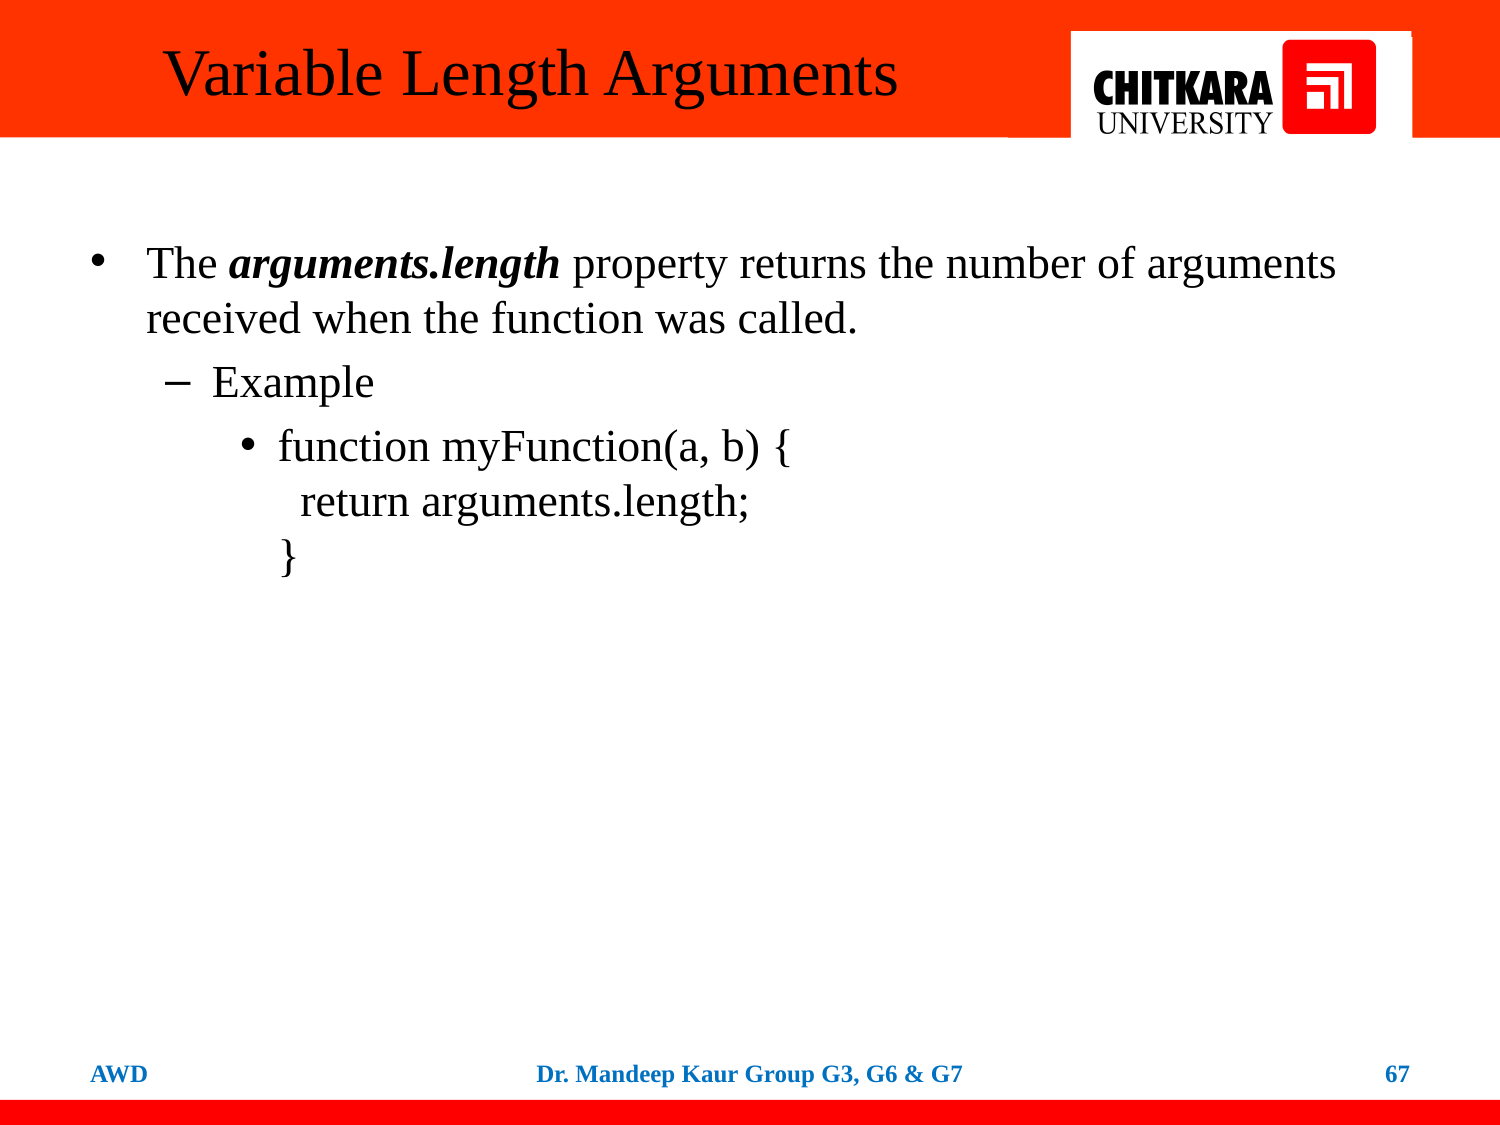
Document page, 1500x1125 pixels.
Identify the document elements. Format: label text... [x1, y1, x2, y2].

list The arguments.length property returns the number of arguments received when the function was called. Example function myFunction(a, b) { return arguments.length; } [74, 224, 1426, 968]
slide_number 67 [1074, 1042, 1425, 1103]
footer Dr. Mandeep Kaur Group G3, G6 & G7 [512, 1042, 988, 1103]
title Variable Length Arguments [0, 0, 1063, 138]
slide_number AWD [75, 1042, 425, 1103]
picture [1074, 37, 1391, 138]
